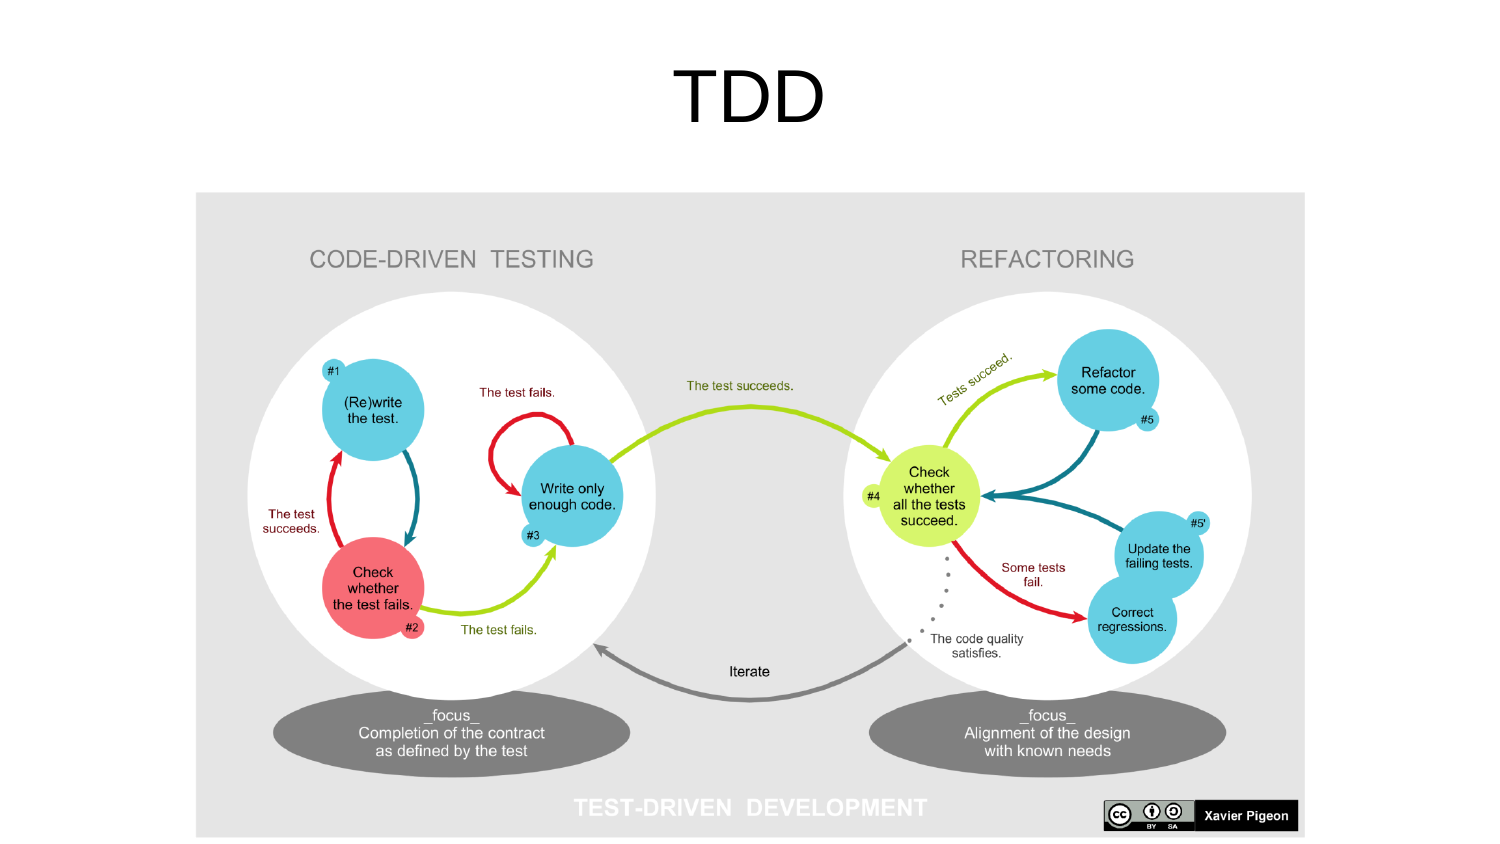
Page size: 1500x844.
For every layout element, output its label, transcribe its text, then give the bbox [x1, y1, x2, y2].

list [189, 185, 1311, 844]
title TDD [41, 0, 1459, 186]
